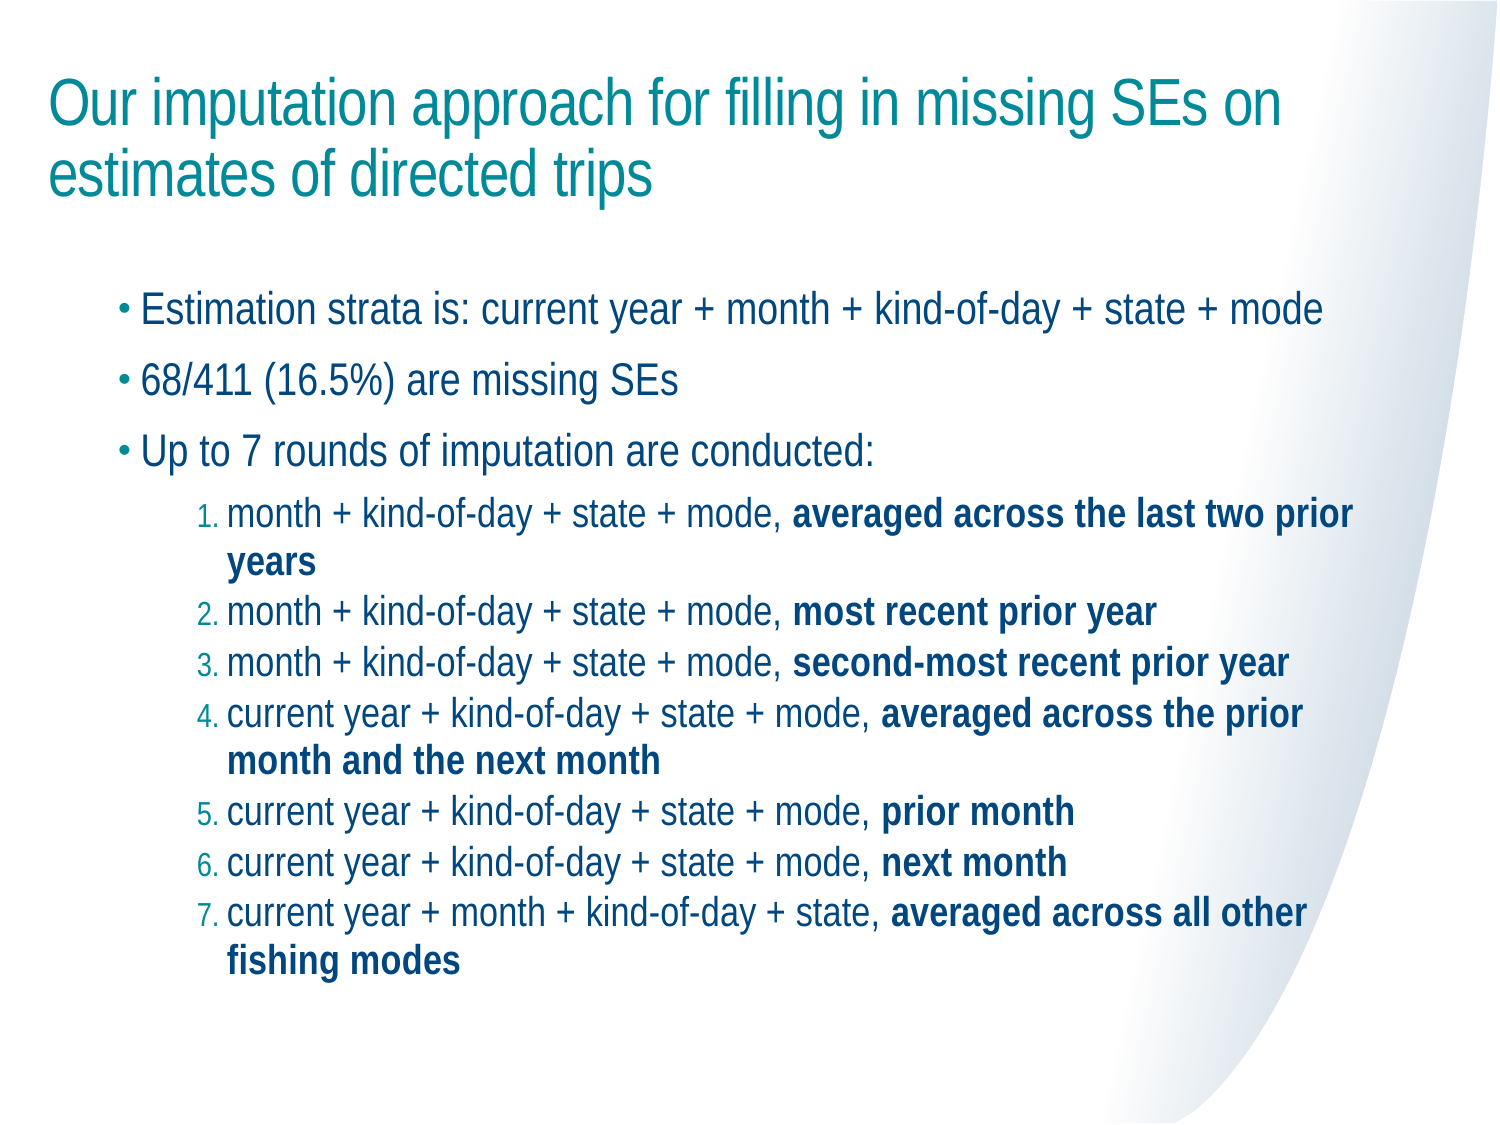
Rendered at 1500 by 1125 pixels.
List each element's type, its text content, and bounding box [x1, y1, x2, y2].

title Our imputation approach for filling in missing SEs on estimates of directed trips [33, 60, 1397, 216]
list Estimation strata is: current year + month + kind-of-day + state + mode 68/411 (16.5%) are missing SEs Up to 7 rounds of imputation are conducted: month + kind-of-day + state + mode, averaged across the last two prior years month + kind-of-day + state + mode, most recent prior year month + kind-of-day + state + mode, second-most recent prior year current year + kind-of-day + state + mode, averaged across the prior month and the next month current year + kind-of-day + state + mode, prior month current year + kind-of-day + state + mode, next month current year + month + kind-of-day + state, averaged across all other fishing modes [103, 275, 1397, 1034]
